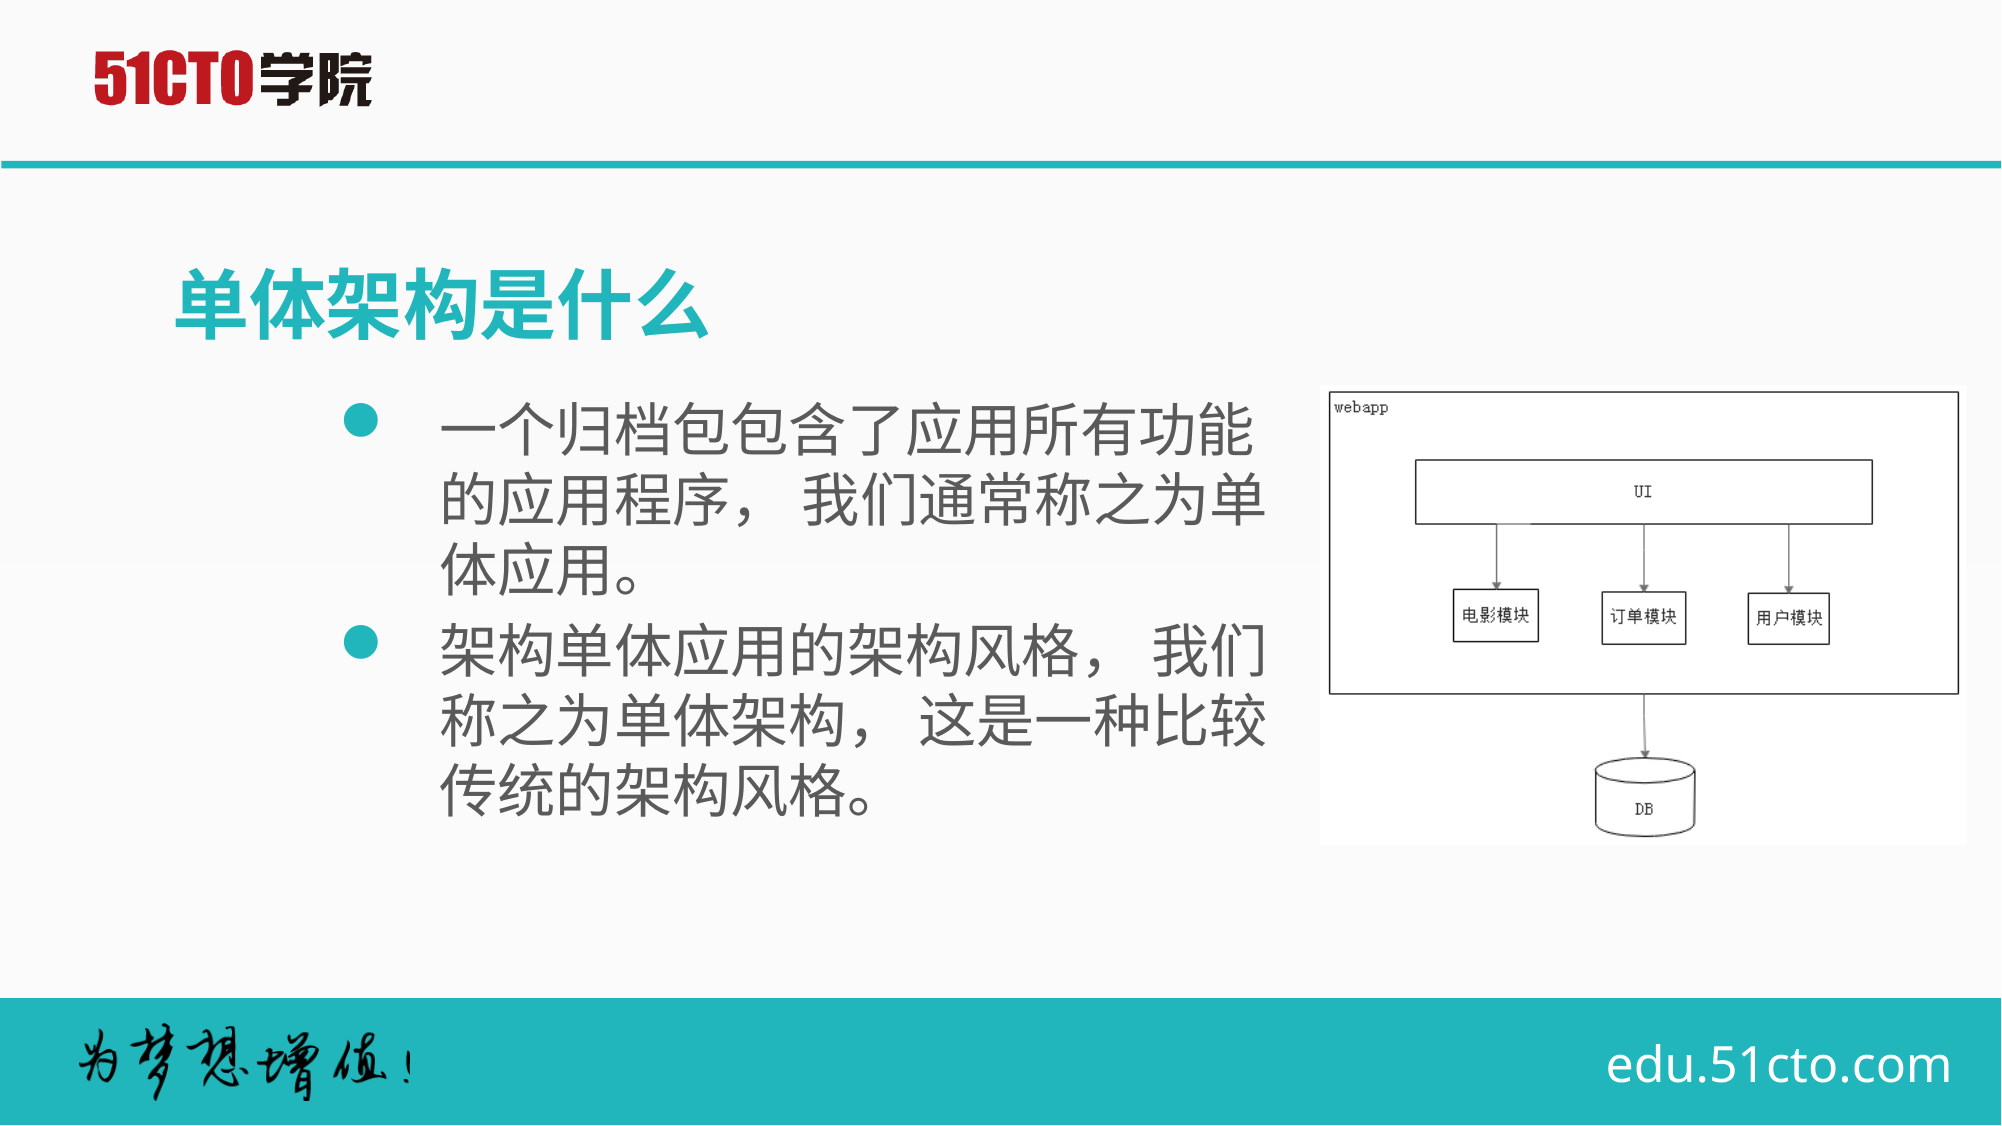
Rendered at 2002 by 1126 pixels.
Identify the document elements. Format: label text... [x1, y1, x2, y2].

list 一个归档包包含了应用所有功能的应用程序， 我们通常称之为单体应用。 架构单体应用的架构风格， 我们称之为单体架构， 这是一种比较传统的架构风格。 [161, 385, 1306, 870]
title 单体架构是什么 [156, 243, 1831, 362]
picture [79, 1023, 410, 1101]
picture [90, 42, 375, 111]
picture [1320, 385, 1967, 845]
